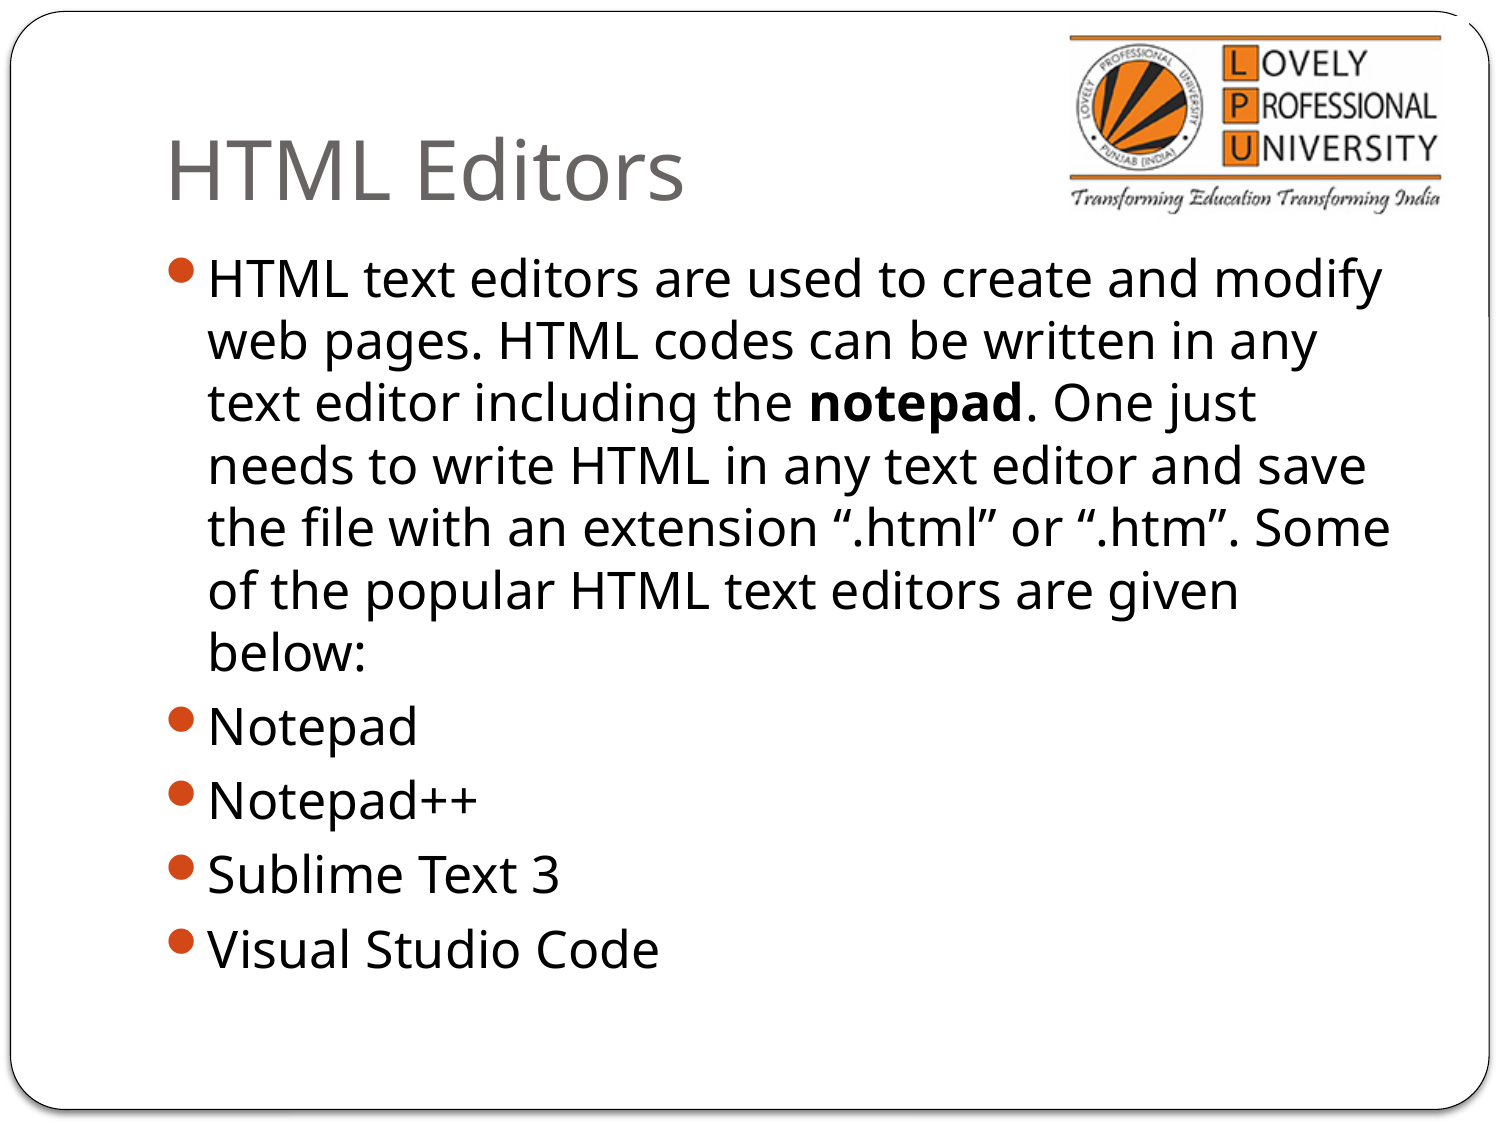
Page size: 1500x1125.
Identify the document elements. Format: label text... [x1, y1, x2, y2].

picture [1055, 15, 1470, 229]
title HTML Editors [150, 45, 1050, 233]
list HTML text editors are used to create and modify web pages. HTML codes can be written in any text editor including the notepad. One just needs to write HTML in any text editor and save the file with an extension “.html” or “.htm”. Some of the popular HTML text editors are given below: Notepad Notepad++ Sublime Text 3 Visual Studio Code [150, 237, 1425, 988]
